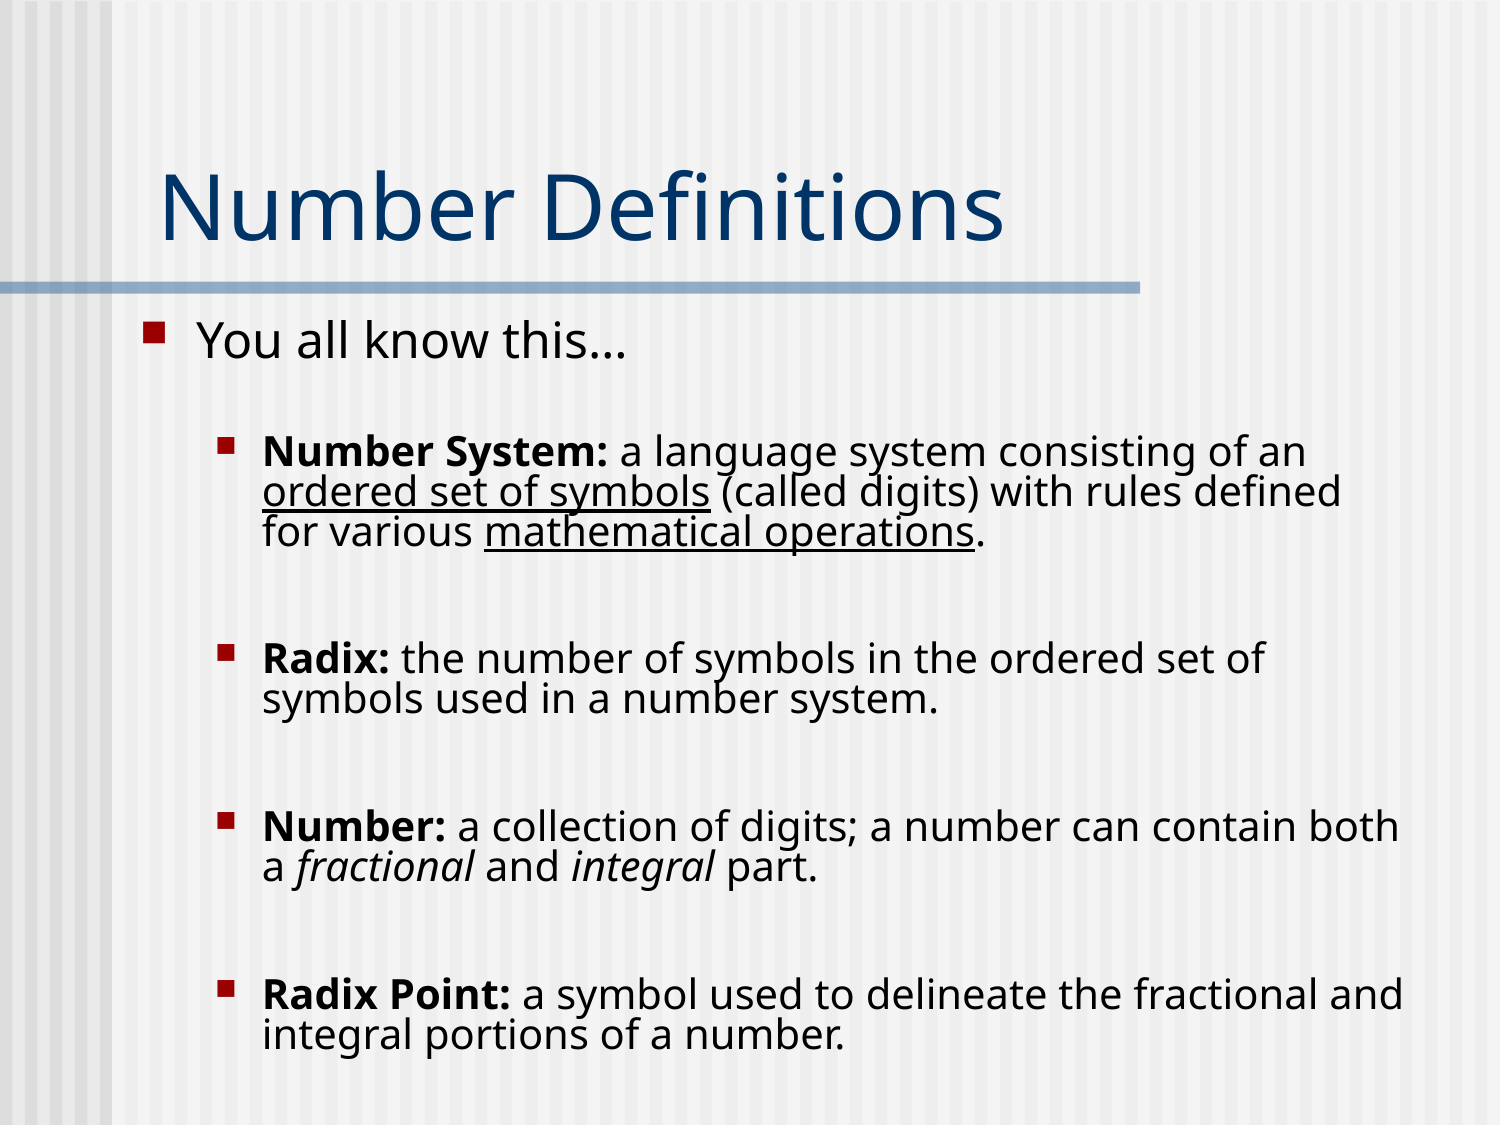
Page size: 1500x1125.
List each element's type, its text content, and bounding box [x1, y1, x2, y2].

list You all know this… Number System: a language system consisting of an ordered set of symbols (called digits) with rules defined for various mathematical operations. Radix: the number of symbols in the ordered set of symbols used in a number system. Number: a collection of digits; a number can contain both a fractional and integral part. Radix Point: a symbol used to delineate the fractional and integral portions of a number. [125, 312, 1425, 1050]
title Number Definitions [142, 141, 1482, 267]
